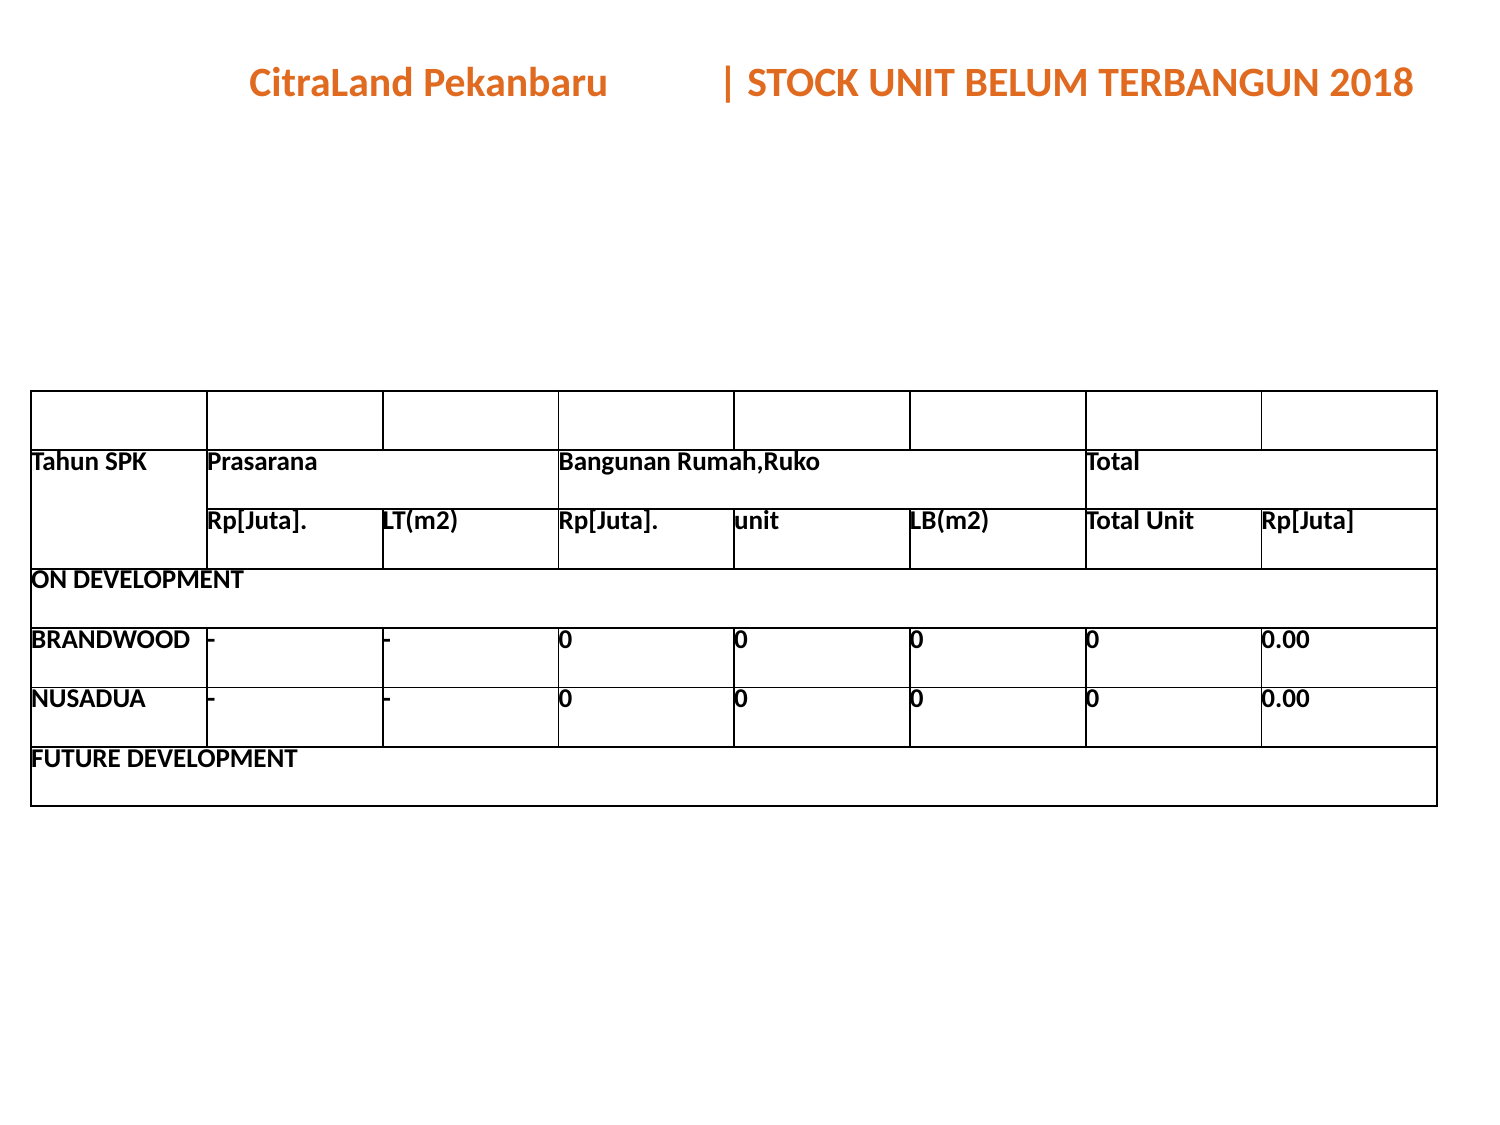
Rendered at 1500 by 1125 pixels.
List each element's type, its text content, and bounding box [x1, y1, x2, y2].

table_header [1087, 392, 1261, 449]
table_header [32, 392, 206, 449]
table_cell FUTURE DEVELOPMENT [32, 748, 1436, 805]
table_header [208, 392, 382, 449]
table_cell Tahun SPK [32, 451, 206, 568]
table_cell Rp[Juta]. [208, 510, 382, 568]
table_cell - [208, 629, 382, 687]
table_header [735, 392, 909, 449]
table_header [911, 392, 1085, 449]
text_box | STOCK UNIT BELUM TERBANGUN 2018 [703, 46, 1500, 157]
table_cell 0 [911, 688, 1085, 746]
table_cell 0 [559, 629, 733, 687]
table_cell 0 [1087, 688, 1261, 746]
table_cell LT(m2) [384, 510, 558, 568]
table_cell NUSADUA [32, 688, 206, 746]
table_cell 0 [911, 629, 1085, 687]
table_cell BRANDWOOD [32, 629, 206, 687]
table_cell Bangunan Rumah,Ruko [559, 451, 1085, 508]
table_cell Total Unit [1087, 510, 1261, 568]
table_cell 0.00 [1262, 629, 1436, 687]
table_cell 0 [735, 629, 909, 687]
table_cell ON DEVELOPMENT [32, 570, 1436, 627]
table_cell Rp[Juta]. [559, 510, 733, 568]
table_cell 0 [559, 688, 733, 746]
table_cell Total [1087, 451, 1436, 508]
table_cell 0.00 [1262, 688, 1436, 746]
table_cell - [208, 688, 382, 746]
table_cell Rp[Juta] [1262, 510, 1436, 568]
table_cell 0 [735, 688, 909, 746]
table_cell unit [735, 510, 909, 568]
table_cell Prasarana [208, 451, 558, 508]
text_box CitraLand Pekanbaru [234, 46, 703, 157]
table_header [384, 392, 558, 449]
table_cell - [384, 688, 558, 746]
table_header [1262, 392, 1436, 449]
table_cell LB(m2) [911, 510, 1085, 568]
table_cell 0 [1087, 629, 1261, 687]
table_cell - [384, 629, 558, 687]
table_header [559, 392, 733, 449]
